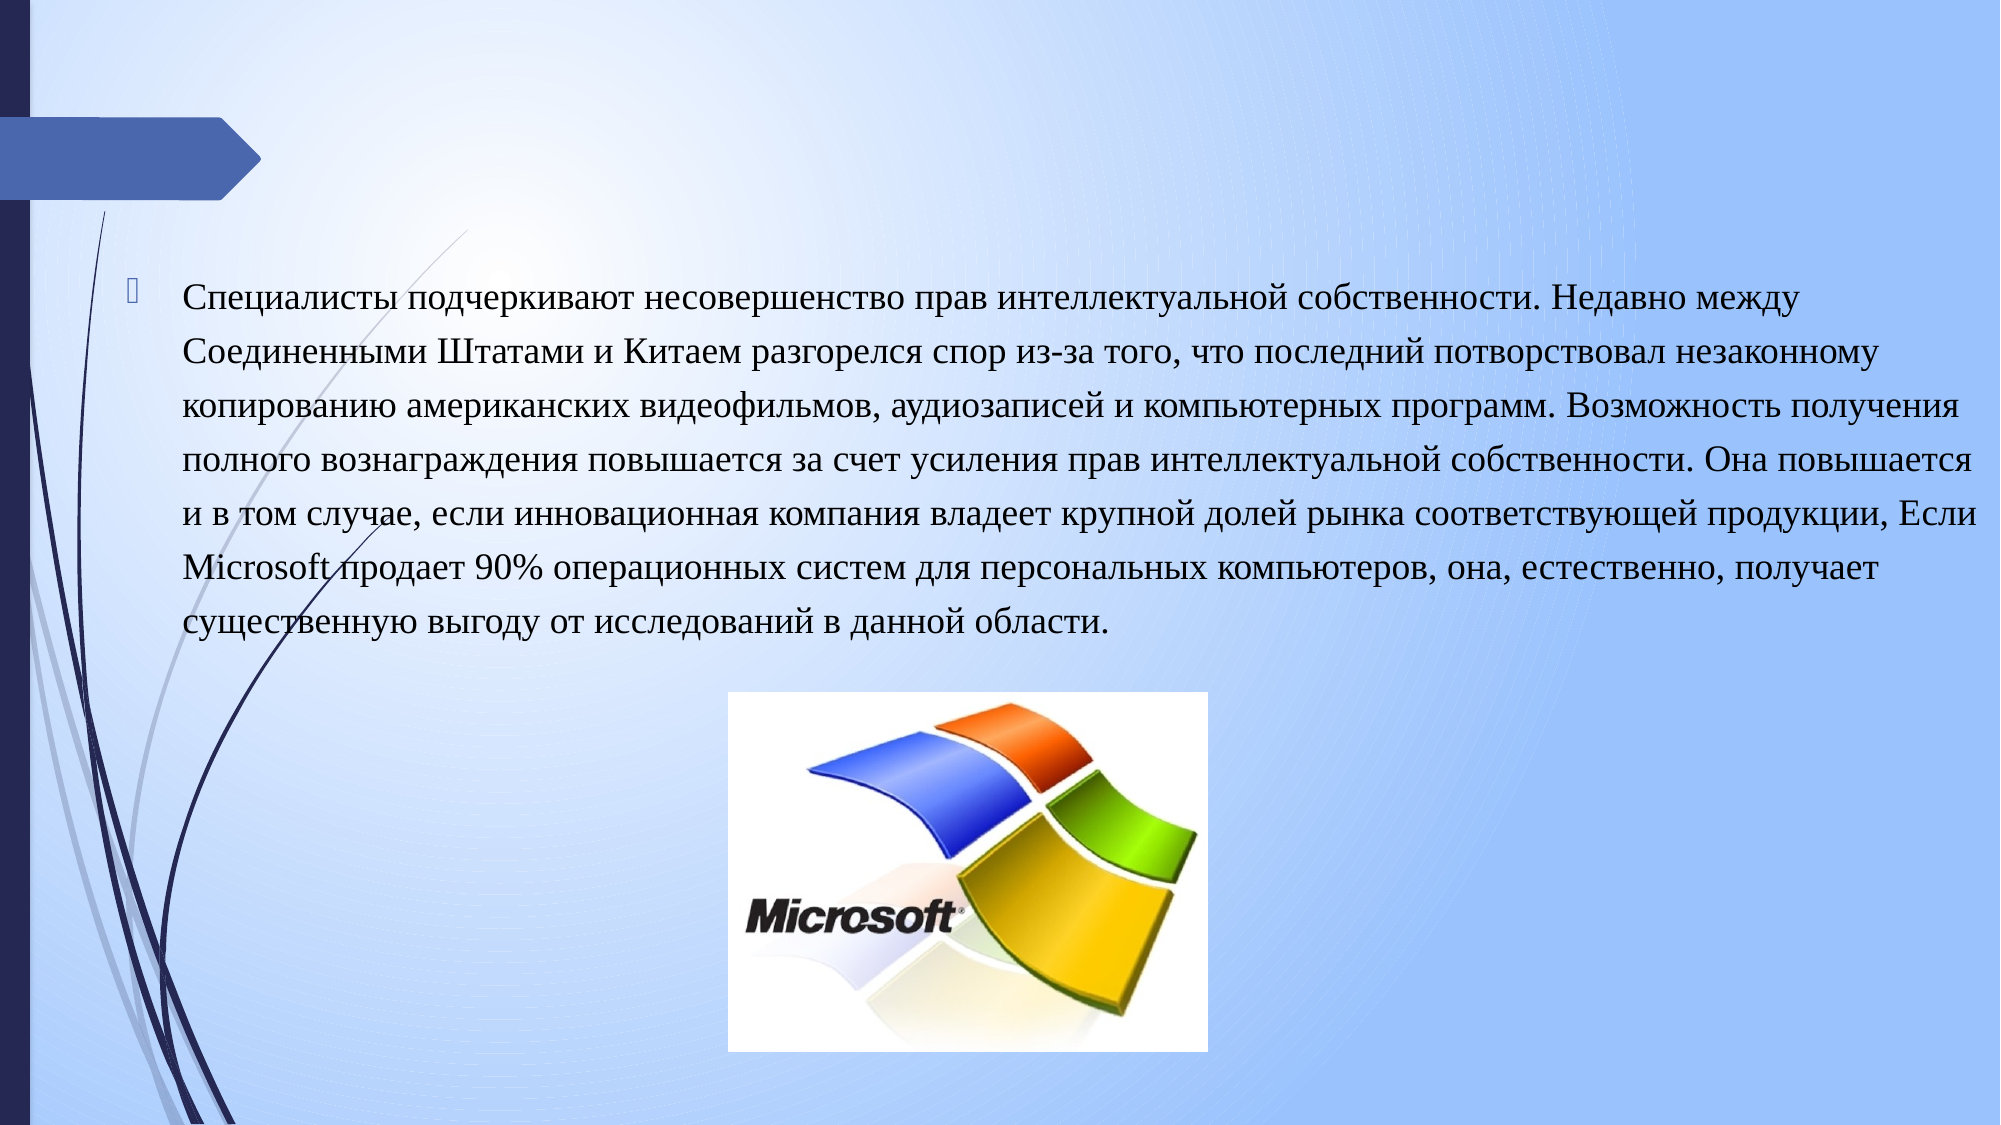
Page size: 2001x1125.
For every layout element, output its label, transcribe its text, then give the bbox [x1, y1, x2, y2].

list Специалисты подчеркивают несовершенство прав интеллектуальной собственности. Недавно между Соединенными Штатами и Китаем разгорелся спор из-за того, что последний потворствовал незаконному копированию американских видеофильмов, аудиозаписей и компьютерных программ. Возможность получения полного вознаграждения повышается за счет усиления прав интеллектуальной собственности. Она повышается и в том случае, если инновационная компания владеет крупной долей рынка соответствующей продукции, Если Microsoft продает 90% операционных систем для персональных компьютеров, она, естественно, получает существенную выгоду от исследований в данной области. [111, 255, 2000, 1125]
title [425, 102, 1888, 313]
picture [728, 692, 1208, 1052]
